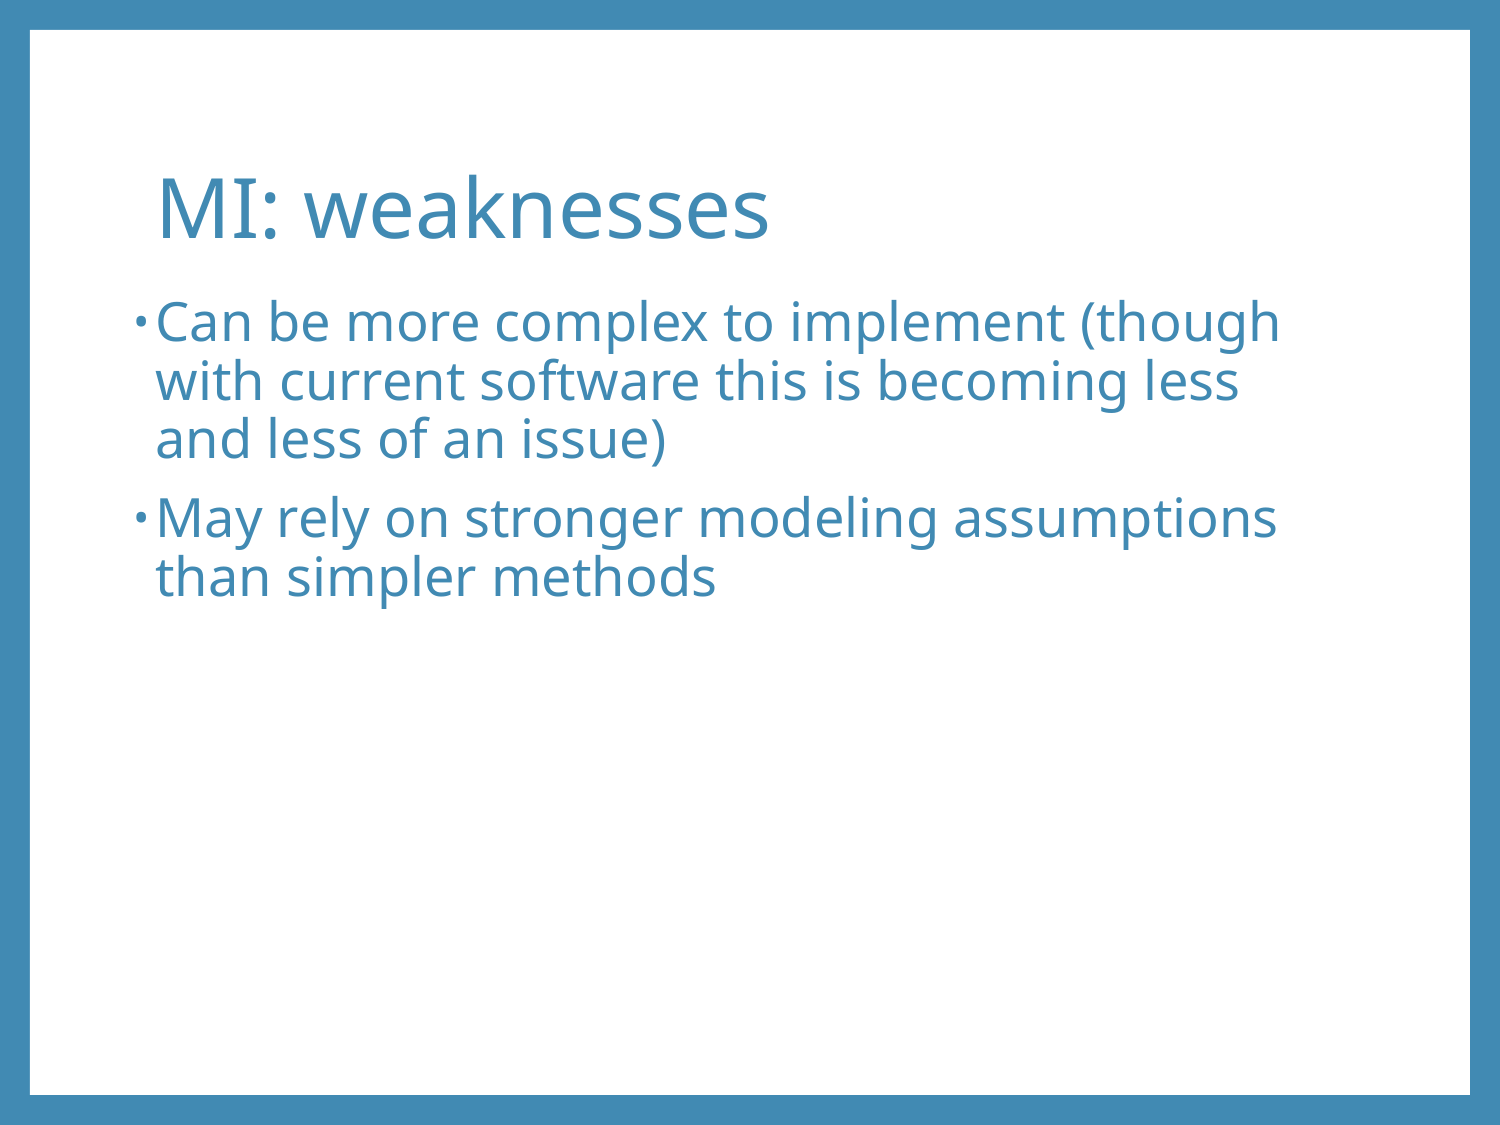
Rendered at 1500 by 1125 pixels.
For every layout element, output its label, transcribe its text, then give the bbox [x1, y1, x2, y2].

list Can be more complex to implement (though with current software this is becoming less and less of an issue) May rely on stronger modeling assumptions than simpler methods [112, 287, 1338, 975]
title MI: weaknesses [140, 99, 1356, 323]
